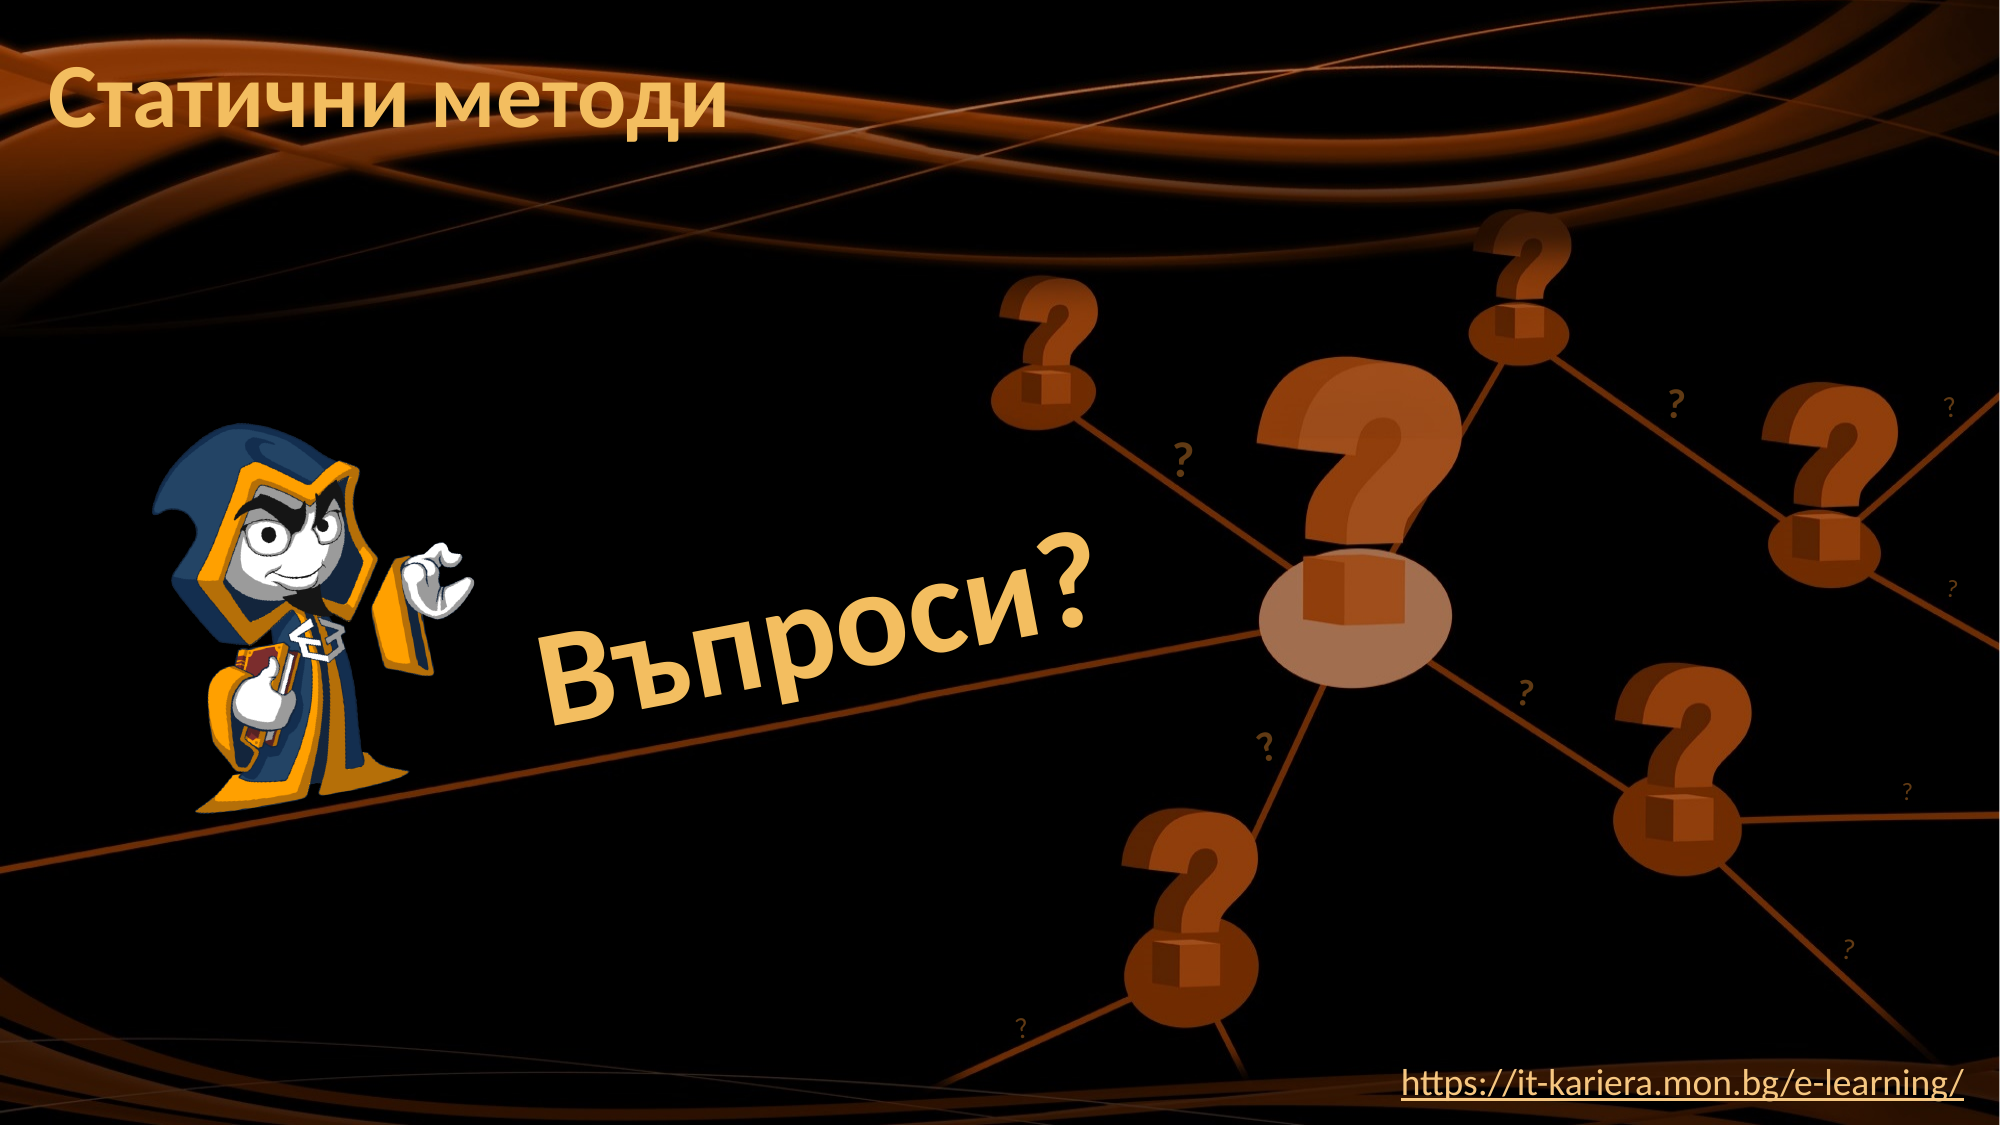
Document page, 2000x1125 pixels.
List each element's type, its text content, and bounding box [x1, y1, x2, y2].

list https://it-kariera.mon.bg/e-learning/ [250, 1050, 1971, 1110]
picture [0, 0, 2000, 1125]
title Статични методи [30, 6, 1971, 189]
